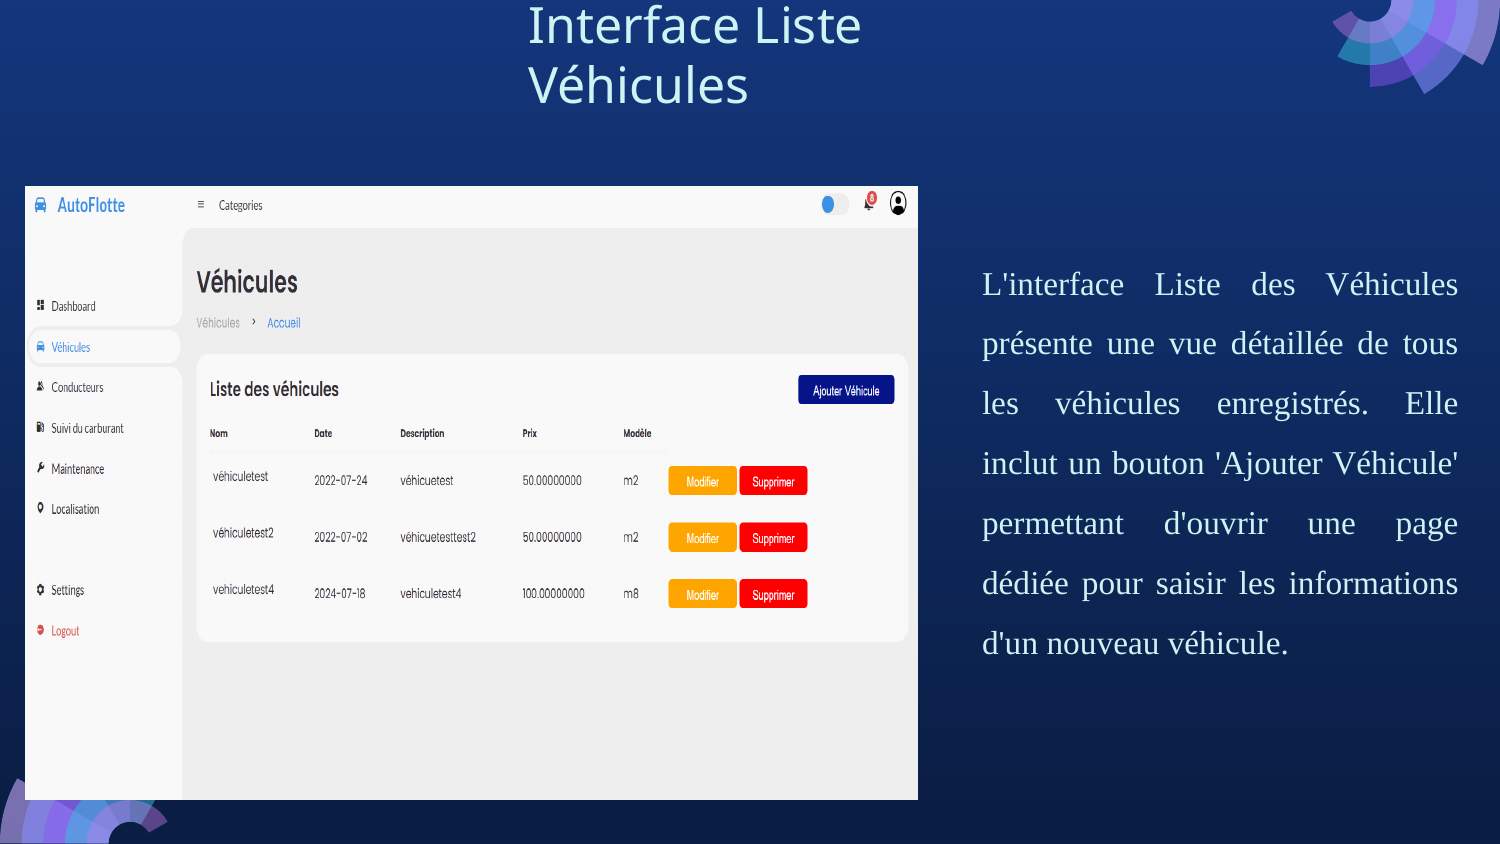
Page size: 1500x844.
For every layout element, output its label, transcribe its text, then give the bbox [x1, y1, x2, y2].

picture [25, 185, 918, 800]
title [118, 88, 1382, 302]
text_box L'interface Liste des Véhicules présente une vue détaillée de tous les véhicules enregistrés. Elle inclut un bouton 'Ajouter Véhicule' permettant d'ouvrir une page dédiée pour saisir les informations d'un nouveau véhicule. [967, 341, 1475, 677]
text_box Interface Liste Véhicules [513, 0, 1021, 128]
